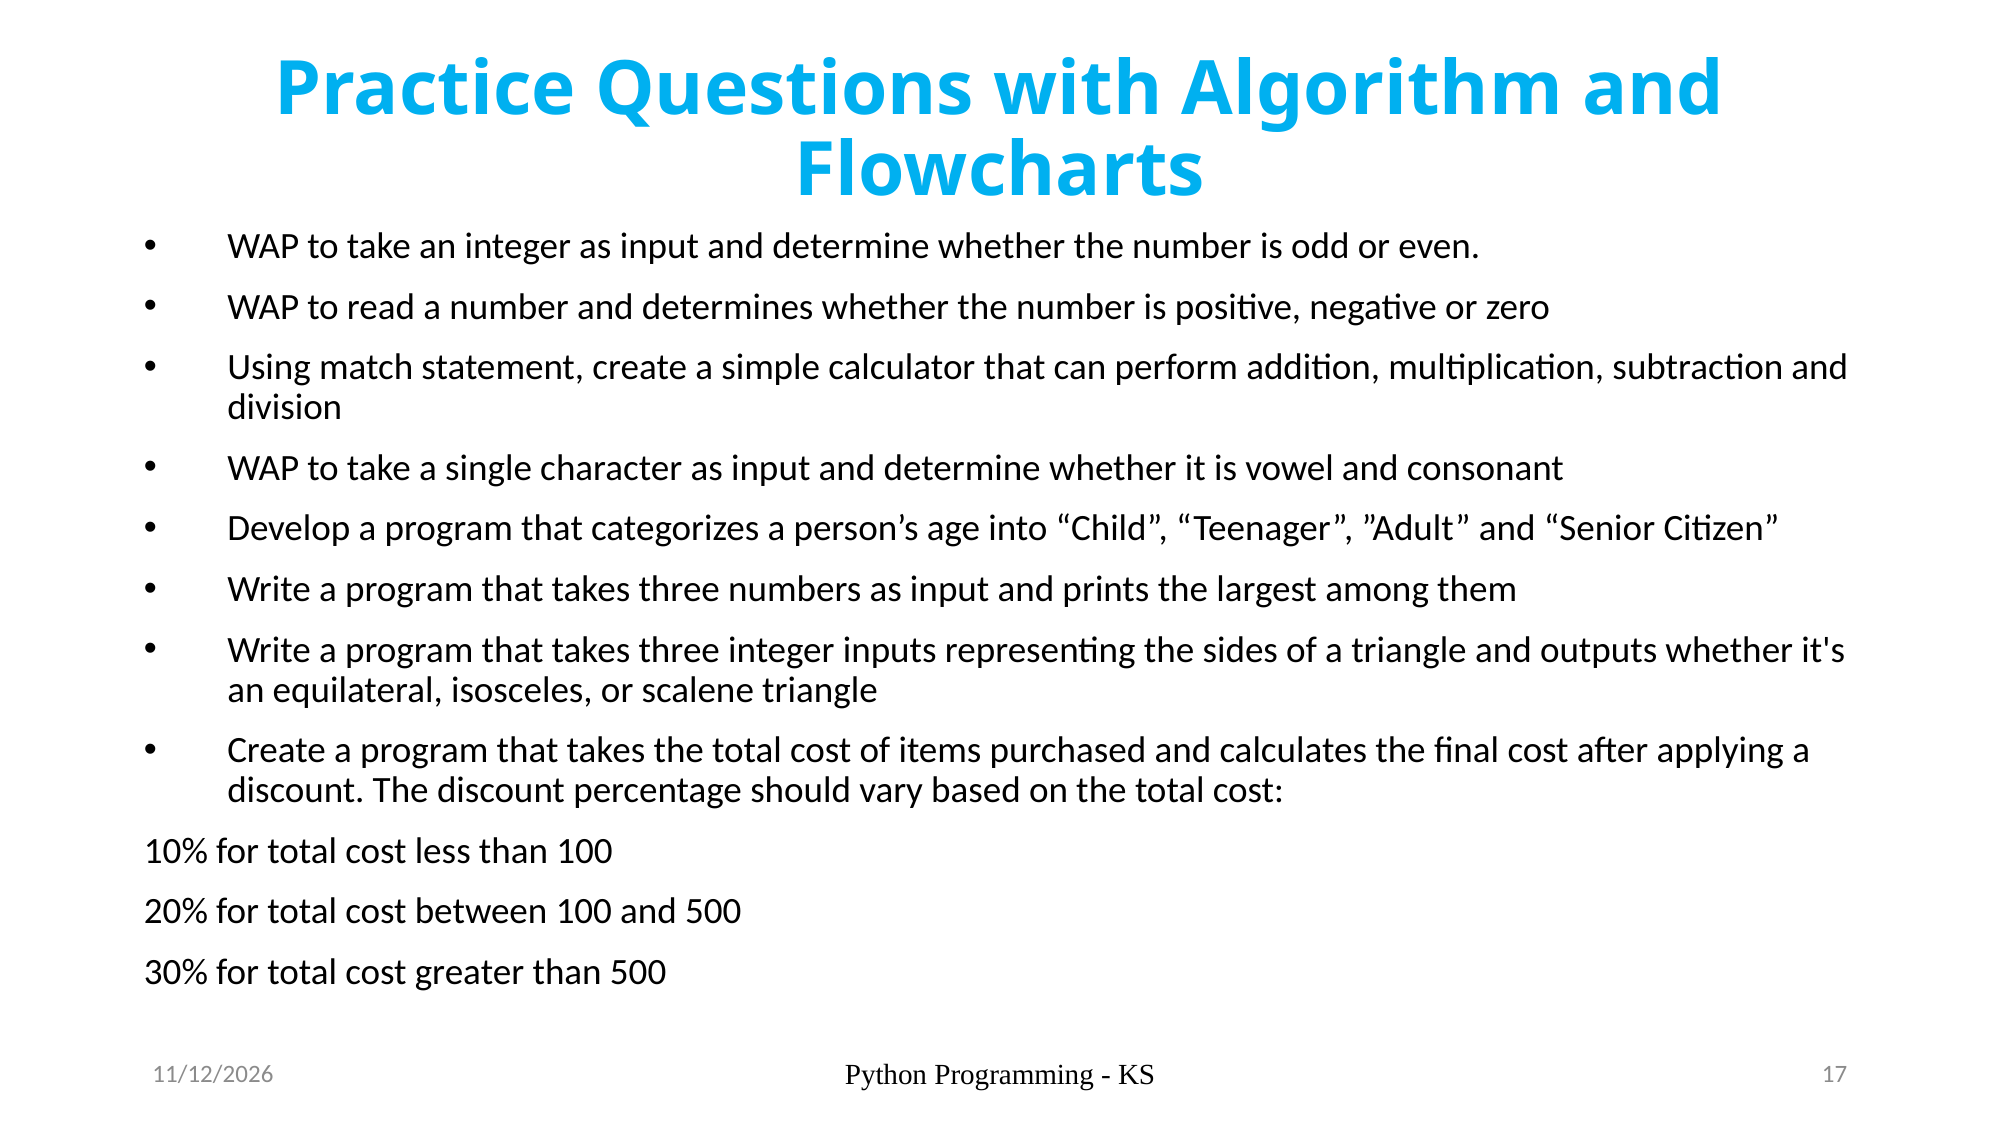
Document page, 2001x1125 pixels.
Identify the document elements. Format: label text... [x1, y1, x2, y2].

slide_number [137, 1042, 588, 1103]
footer Python Programming - KS [662, 1042, 1338, 1103]
list WAP to take an integer as input and determine whether the number is odd or even. WAP to read a number and determines whether the number is positive, negative or zero Using match statement, create a simple calculator that can perform addition, multiplication, subtraction and division WAP to take a single character as input and determine whether it is vowel and consonant Develop a program that categorizes a person’s age into “Child”, “Teenager”, ”Adult” and “Senior Citizen” Write a program that takes three numbers as input and prints the largest among them Write a program that takes three integer inputs representing the sides of a triangle and outputs whether it's an equilateral, isosceles, or scalene triangle Create a program that takes the total cost of items purchased and calculates the final cost after applying a discount. The discount percentage should vary based on the total cost: 10% for total cost less than 100 20% for total cost between 100 and 500 30% for total cost greater than 500 [99, 219, 1900, 1009]
slide_number 17 [1412, 1042, 1863, 1103]
title Practice Questions with Algorithm and Flowcharts [137, 22, 1863, 219]
